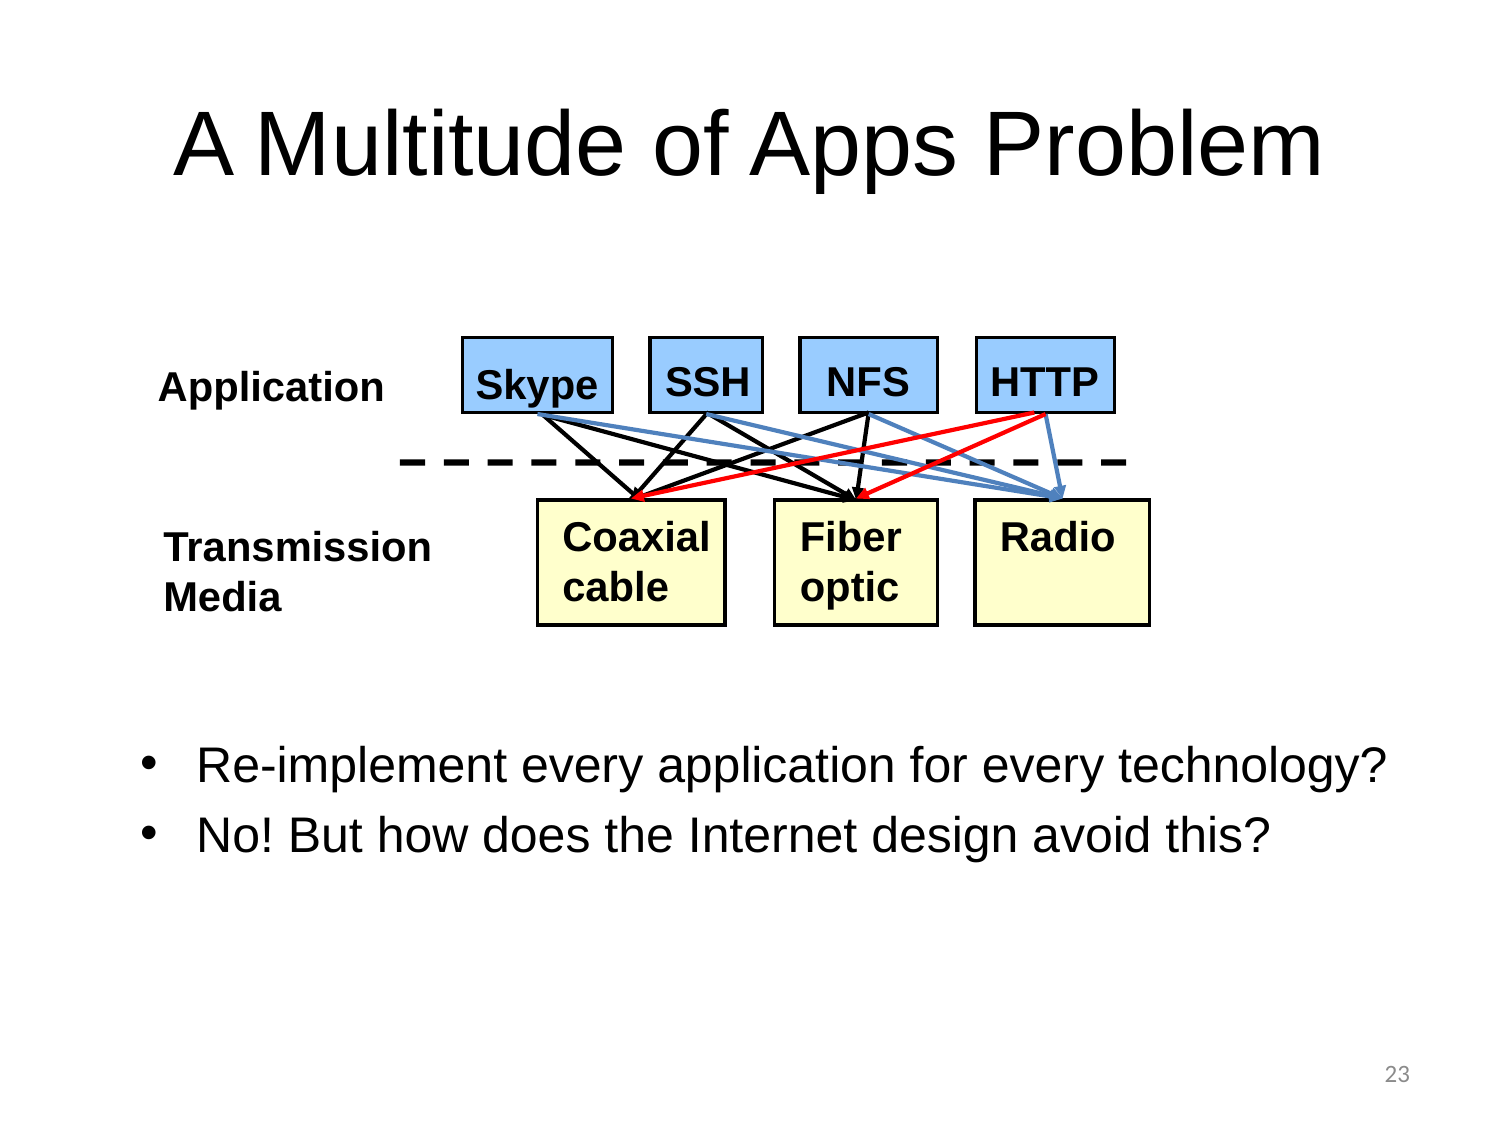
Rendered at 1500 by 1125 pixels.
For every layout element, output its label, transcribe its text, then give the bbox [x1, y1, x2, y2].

text_box Coaxial cable [547, 510, 738, 617]
text_box SSH [649, 347, 766, 410]
text_box [774, 509, 938, 625]
text_box NFS [811, 347, 925, 410]
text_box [630, 412, 1046, 499]
text_box [537, 507, 725, 625]
text_box Transmission Media [148, 512, 448, 628]
text_box [650, 337, 763, 347]
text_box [537, 413, 627, 499]
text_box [974, 337, 1115, 413]
text_box [799, 337, 938, 410]
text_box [974, 499, 1151, 626]
text_box 23 [1074, 1042, 1425, 1103]
text_box Application [142, 351, 400, 417]
text_box Skype [460, 350, 626, 415]
text_box [462, 337, 613, 350]
title A Multitude of Apps Problem [75, 45, 1425, 233]
list Re-implement every application for every technology? No! But how does the Internet design avoid this? [125, 725, 1425, 1011]
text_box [1047, 413, 1063, 499]
text_box Fiber optic [784, 509, 917, 617]
